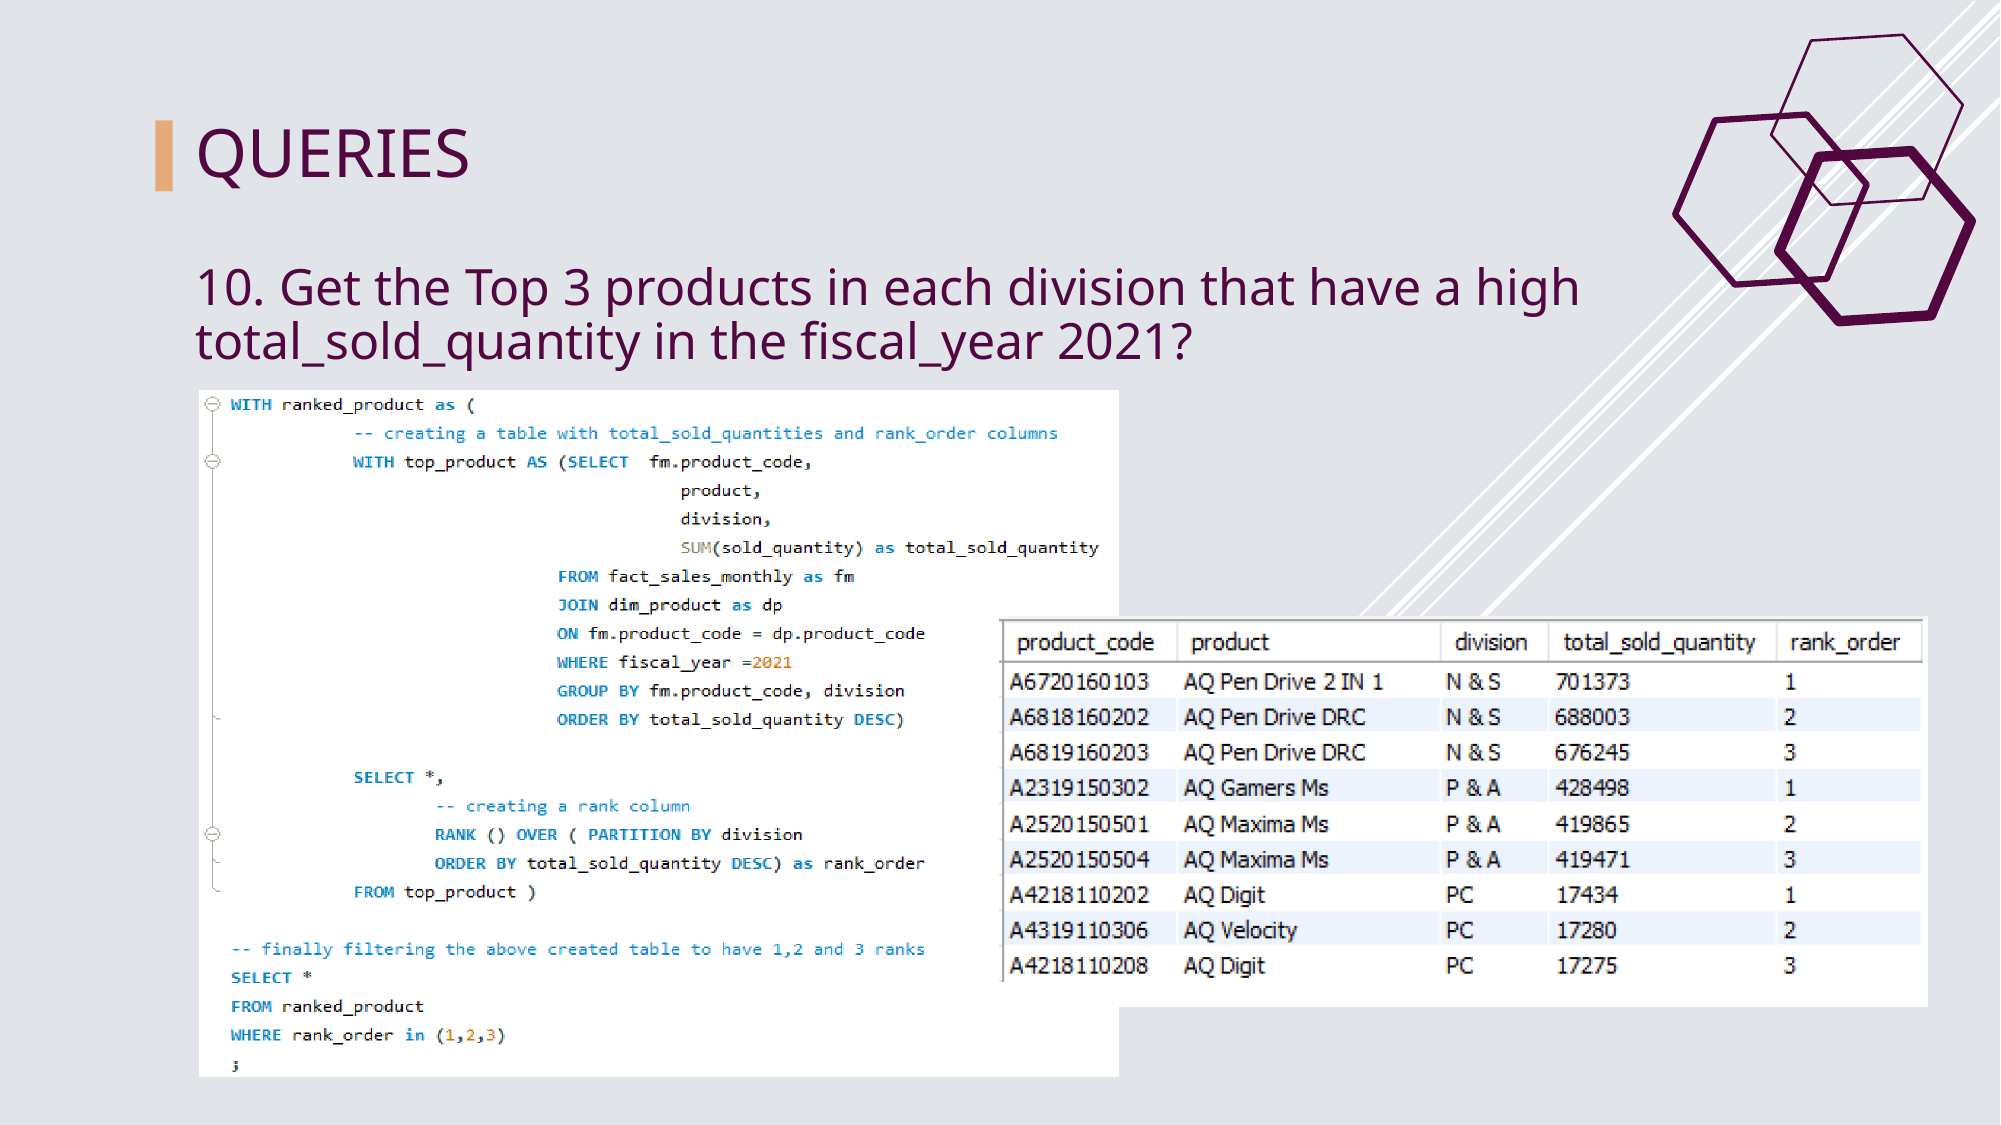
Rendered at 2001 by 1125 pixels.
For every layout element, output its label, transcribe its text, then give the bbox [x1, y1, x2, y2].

picture [199, 389, 1928, 1077]
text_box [1696, 44, 2000, 317]
text_box 10. Get the Top 3 products in each division that have a high total_sold_quantity in the fiscal_year 2021? [180, 254, 1637, 400]
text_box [155, 83, 797, 200]
